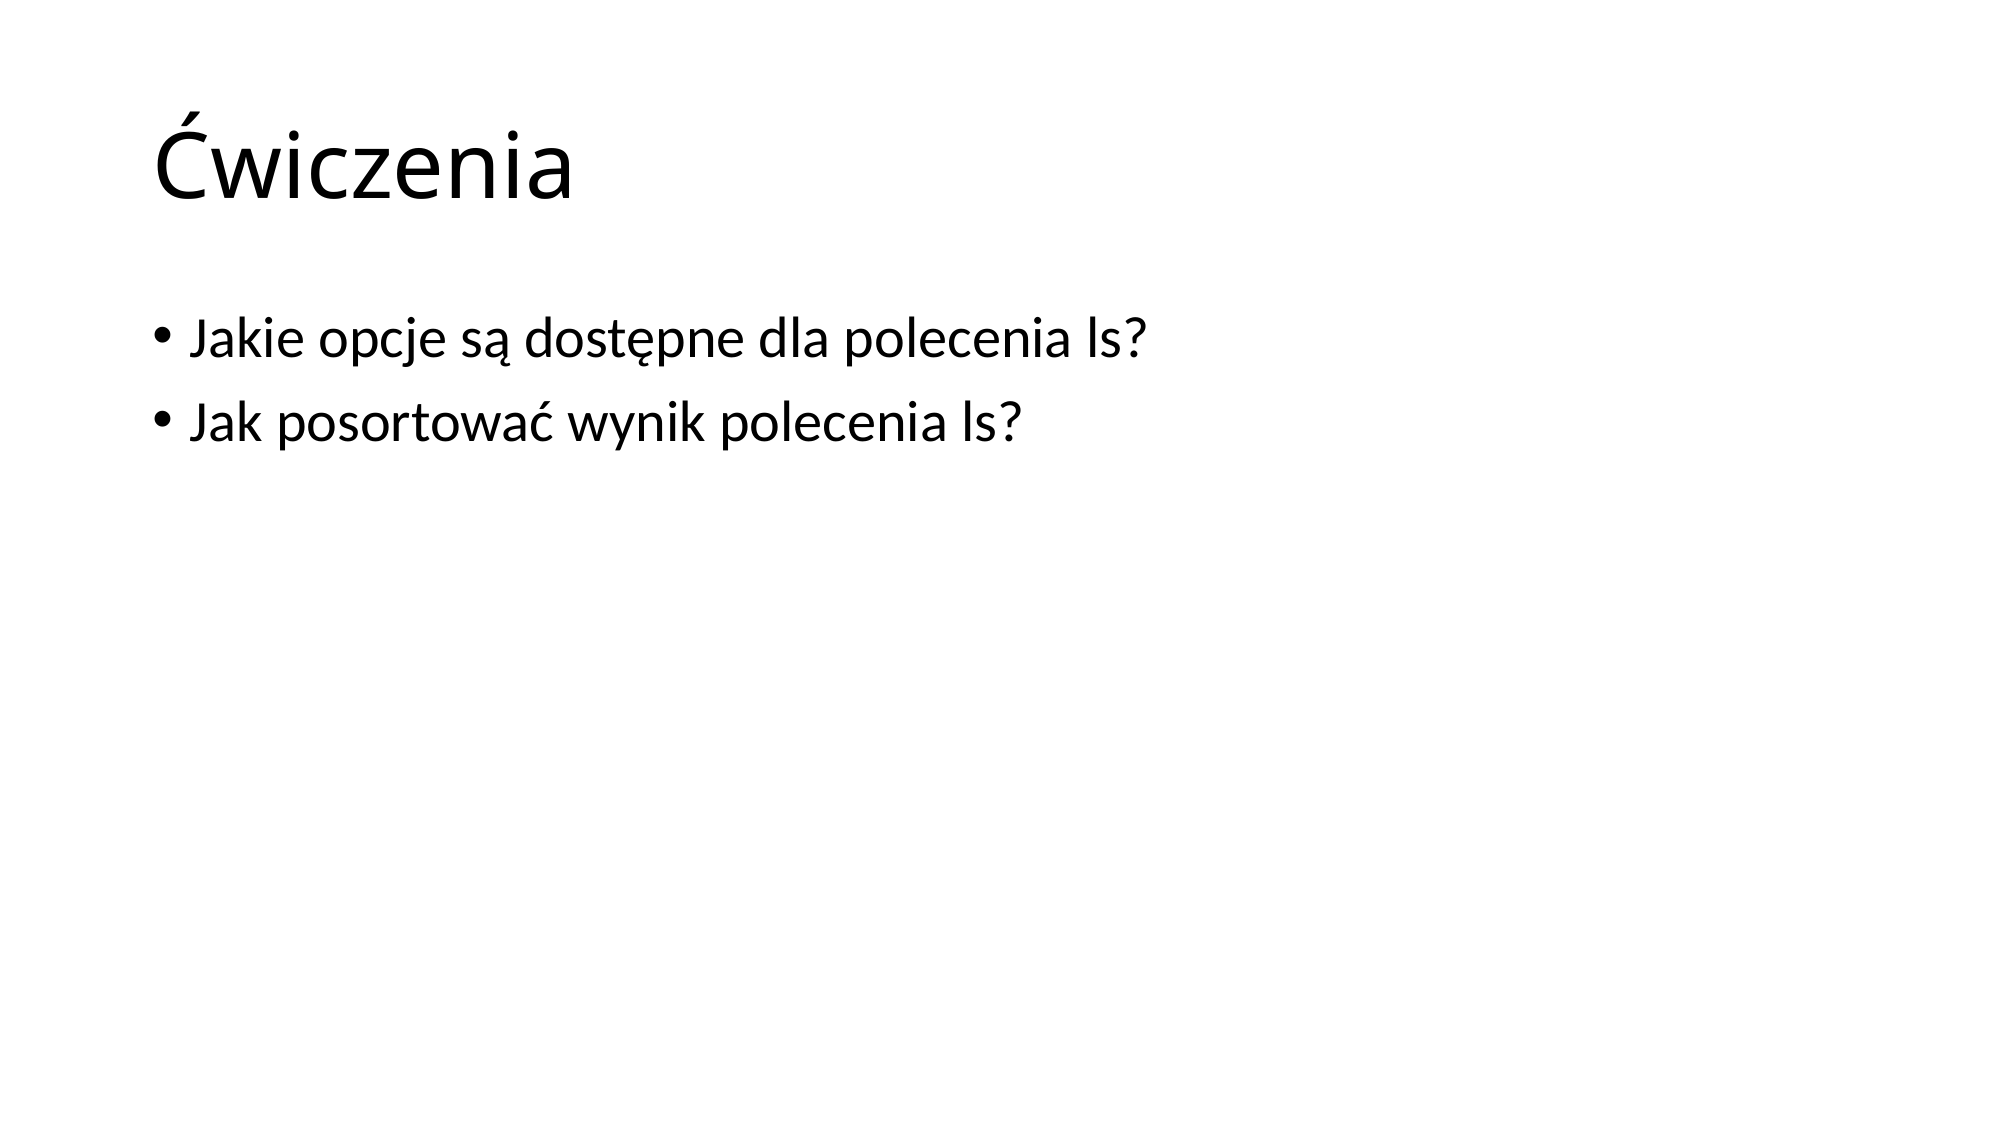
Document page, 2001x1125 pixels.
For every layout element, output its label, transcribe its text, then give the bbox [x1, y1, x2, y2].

title Ćwiczenia [137, 59, 1863, 278]
list Jakie opcje są dostępne dla polecenia ls? Jak posortować wynik polecenia ls? [137, 299, 1863, 1014]
